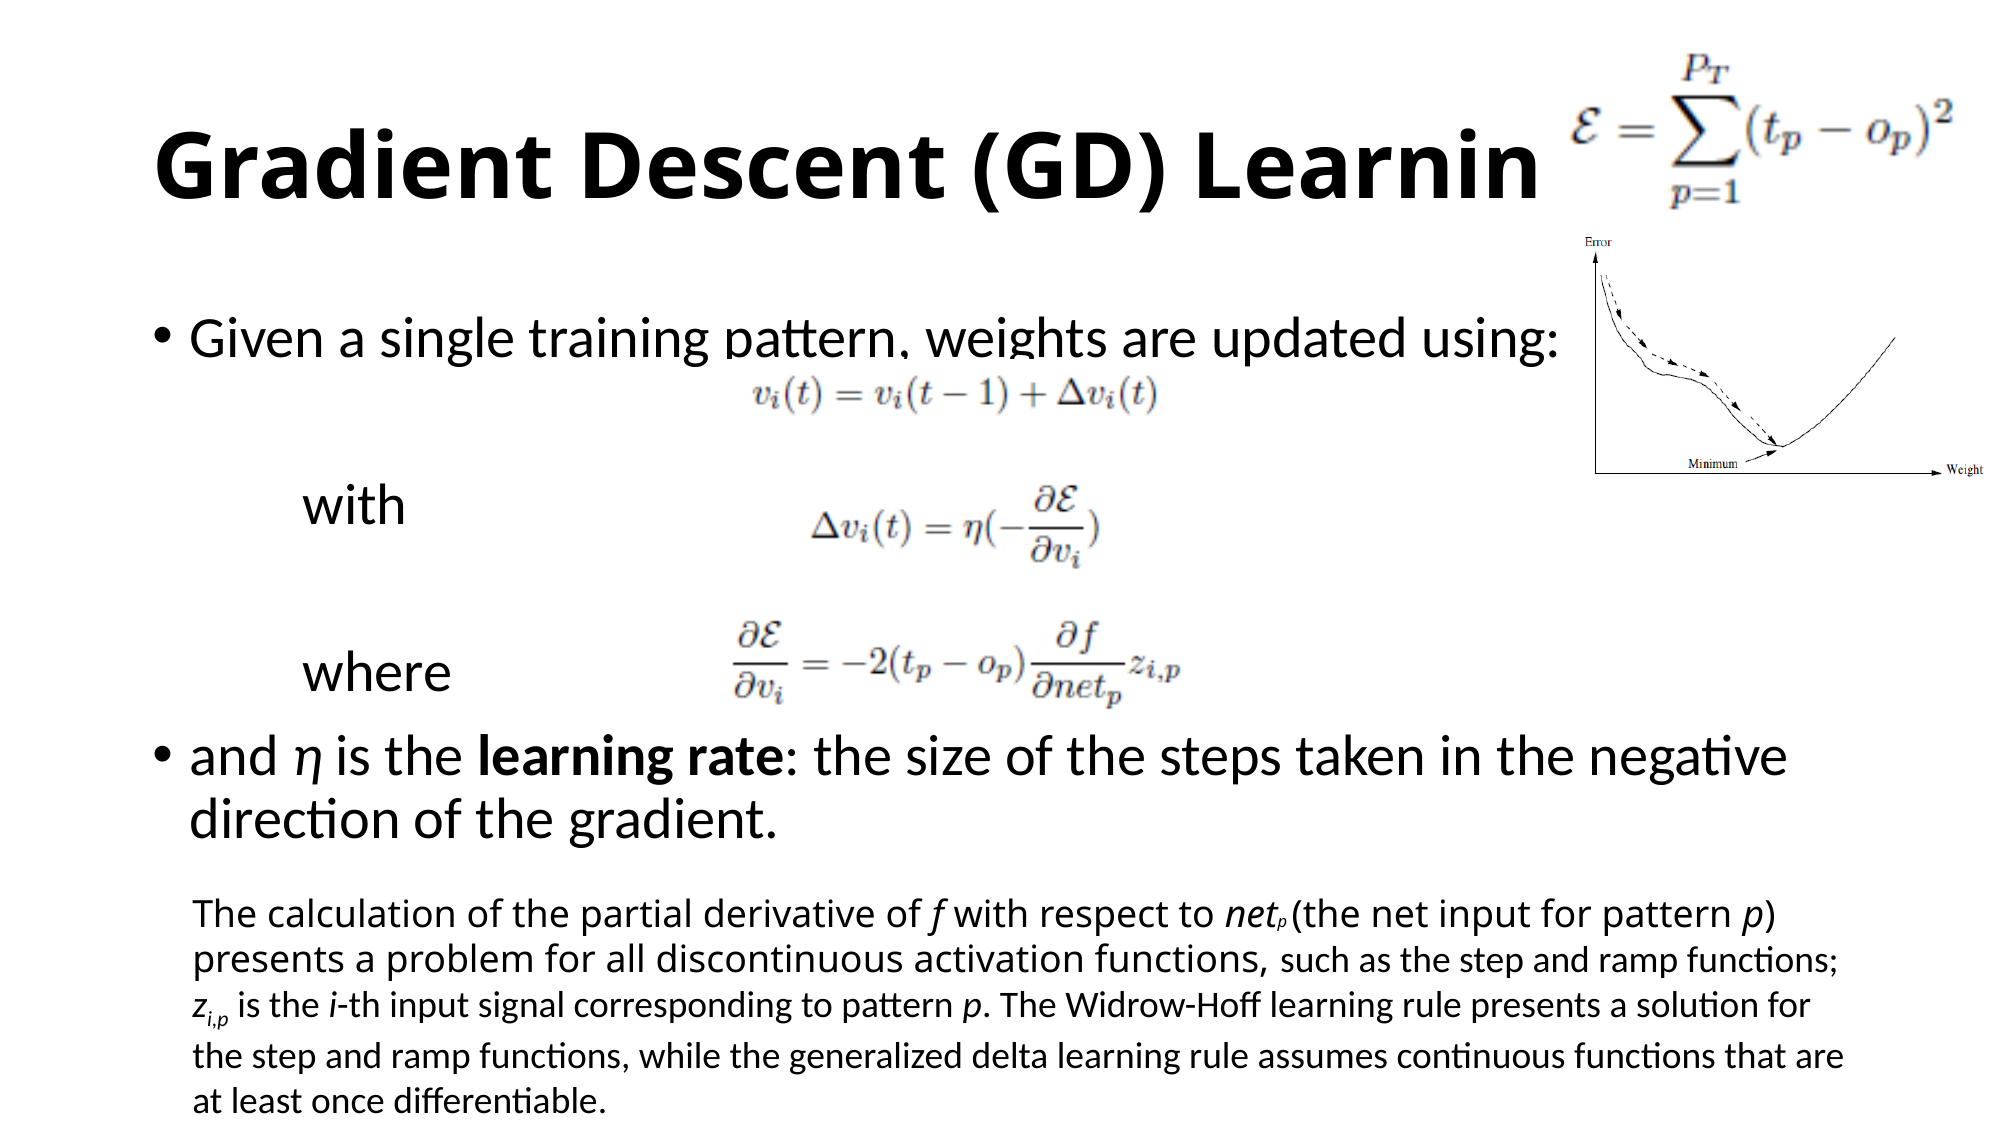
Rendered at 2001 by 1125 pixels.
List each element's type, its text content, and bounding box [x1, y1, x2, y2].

picture [1542, 37, 2000, 490]
text_box The calculation of the partial derivative of f with respect to netp (the net input for pattern p) presents a problem for all discontinuous activation functions, such as the step and ramp functions; zi,p is the i-th input signal corresponding to pattern p. The Widrow-Hoff learning rule presents a solution for the step and ramp functions, while the generalized delta learning rule assumes continuous functions that are at least once differentiable. [177, 882, 1863, 1125]
list Given a single training pattern, weights are updated using: with where and η is the learning rate: the size of the steps taken in the negative direction of the gradient. [137, 299, 1863, 1014]
picture [714, 359, 1187, 718]
title Gradient Descent (GD) Learning Rule [137, 59, 1577, 278]
